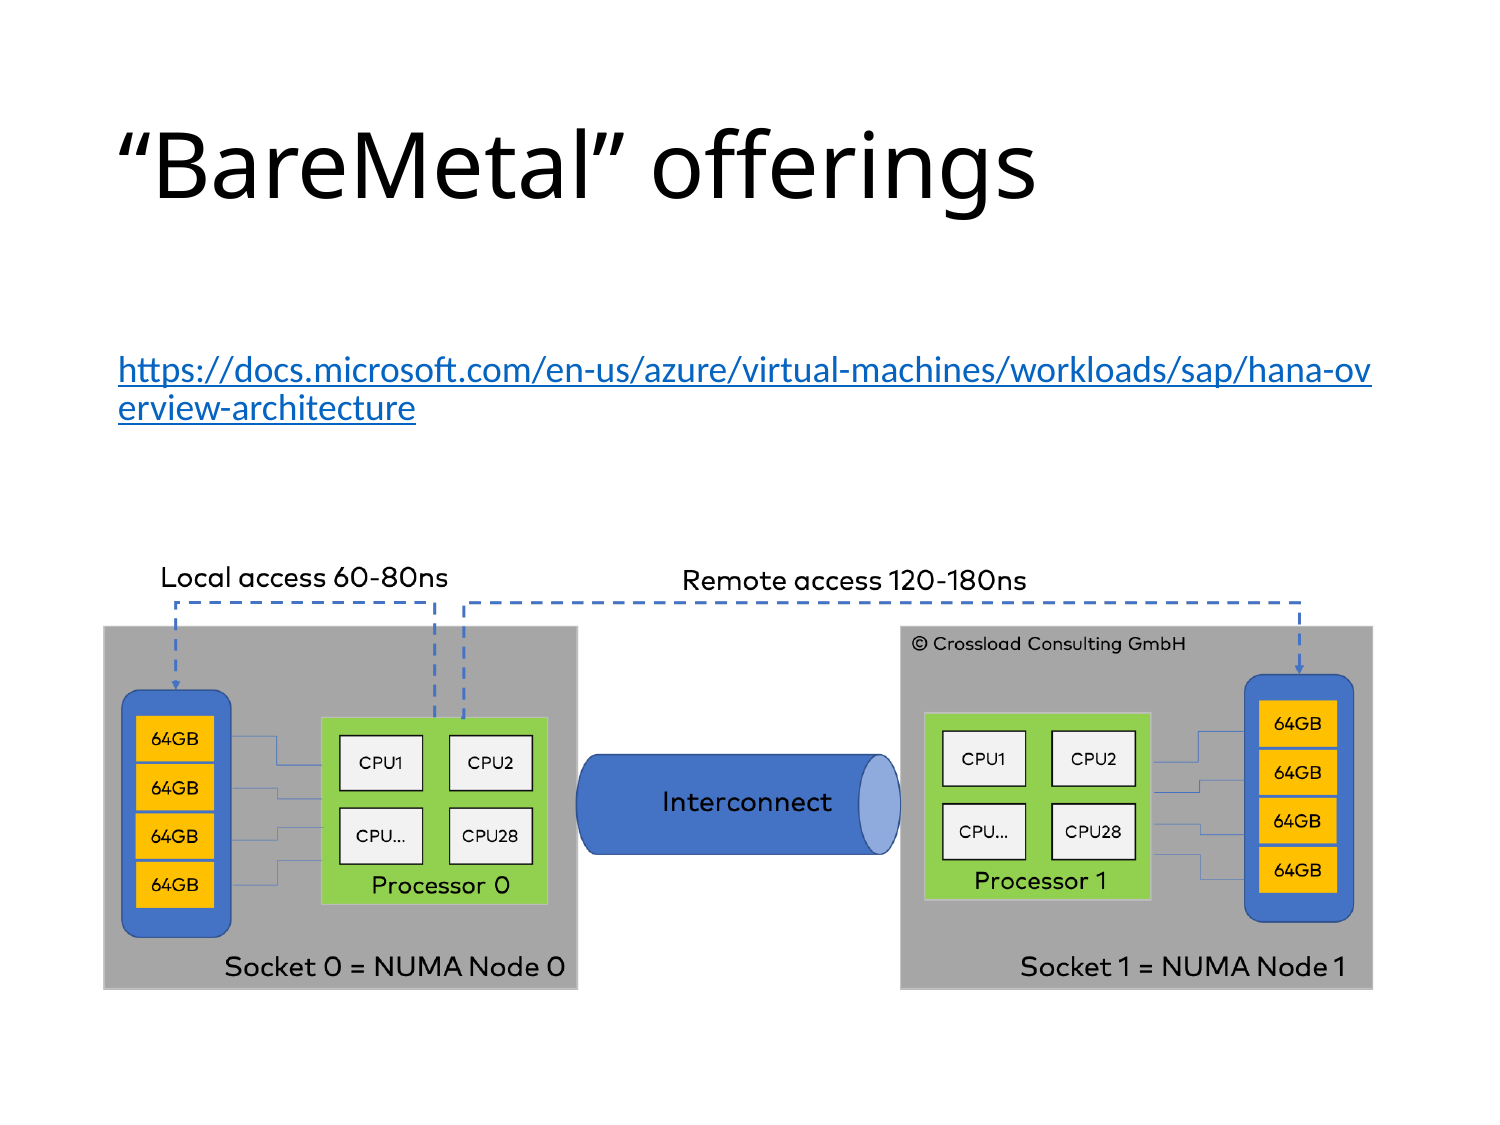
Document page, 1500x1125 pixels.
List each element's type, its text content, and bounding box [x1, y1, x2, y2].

title “BareMetal” offerings [103, 59, 1397, 278]
text_box https://docs.microsoft.com/en-us/azure/virtual-machines/workloads/sap/hana-overview-architecture [103, 337, 1397, 398]
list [103, 549, 1397, 998]
